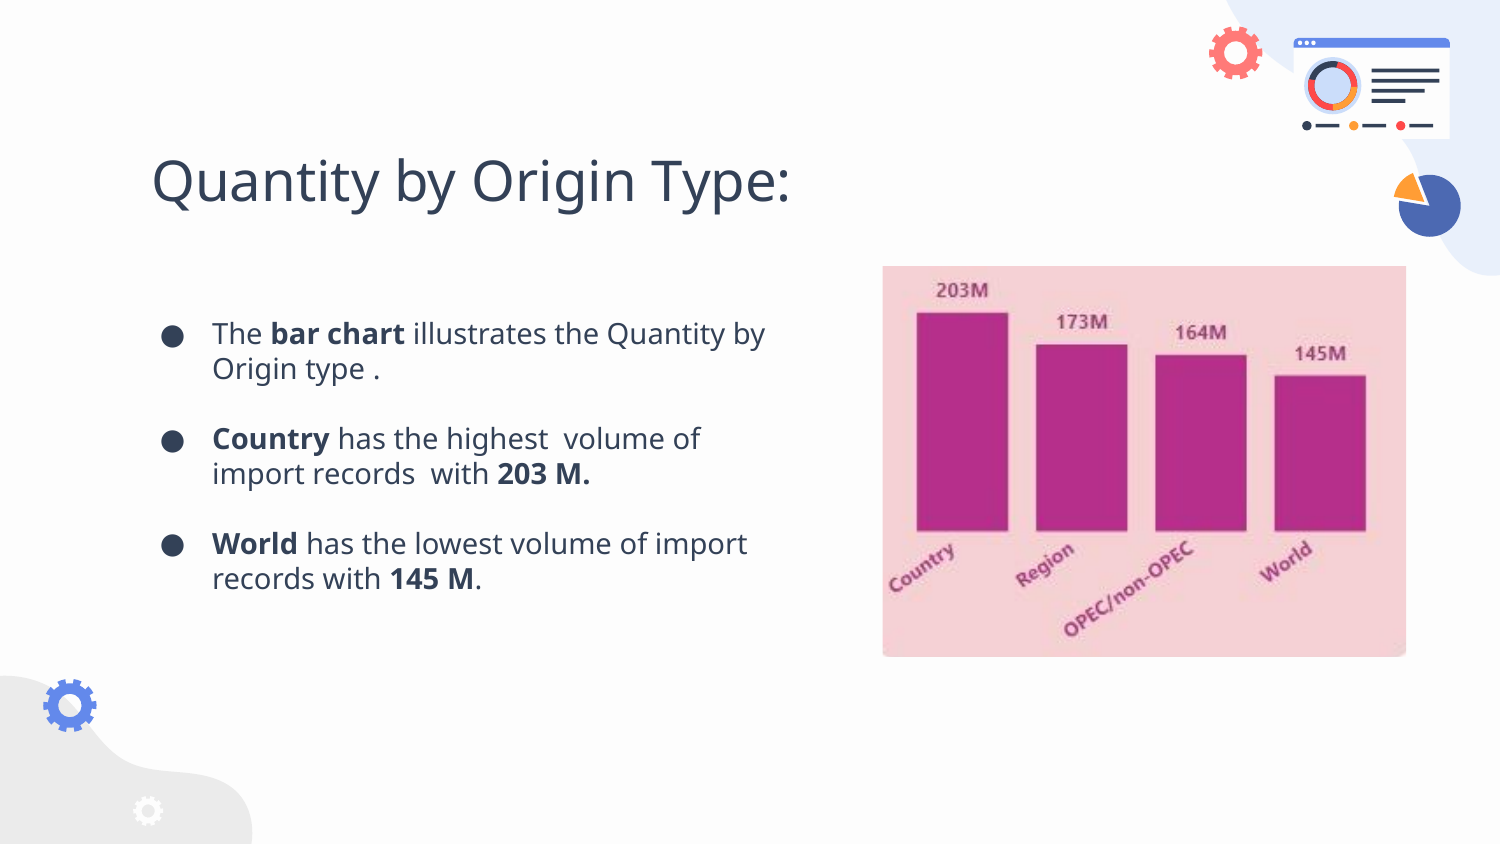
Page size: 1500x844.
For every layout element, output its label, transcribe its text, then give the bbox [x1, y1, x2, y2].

picture [882, 265, 1407, 657]
text_box The bar chart illustrates the Quantity by Origin type . Country has the highest volume of import records with 203 M. World has the lowest volume of import records with 145 M. [122, 300, 814, 622]
title Quantity by Origin Type: [136, 130, 883, 225]
